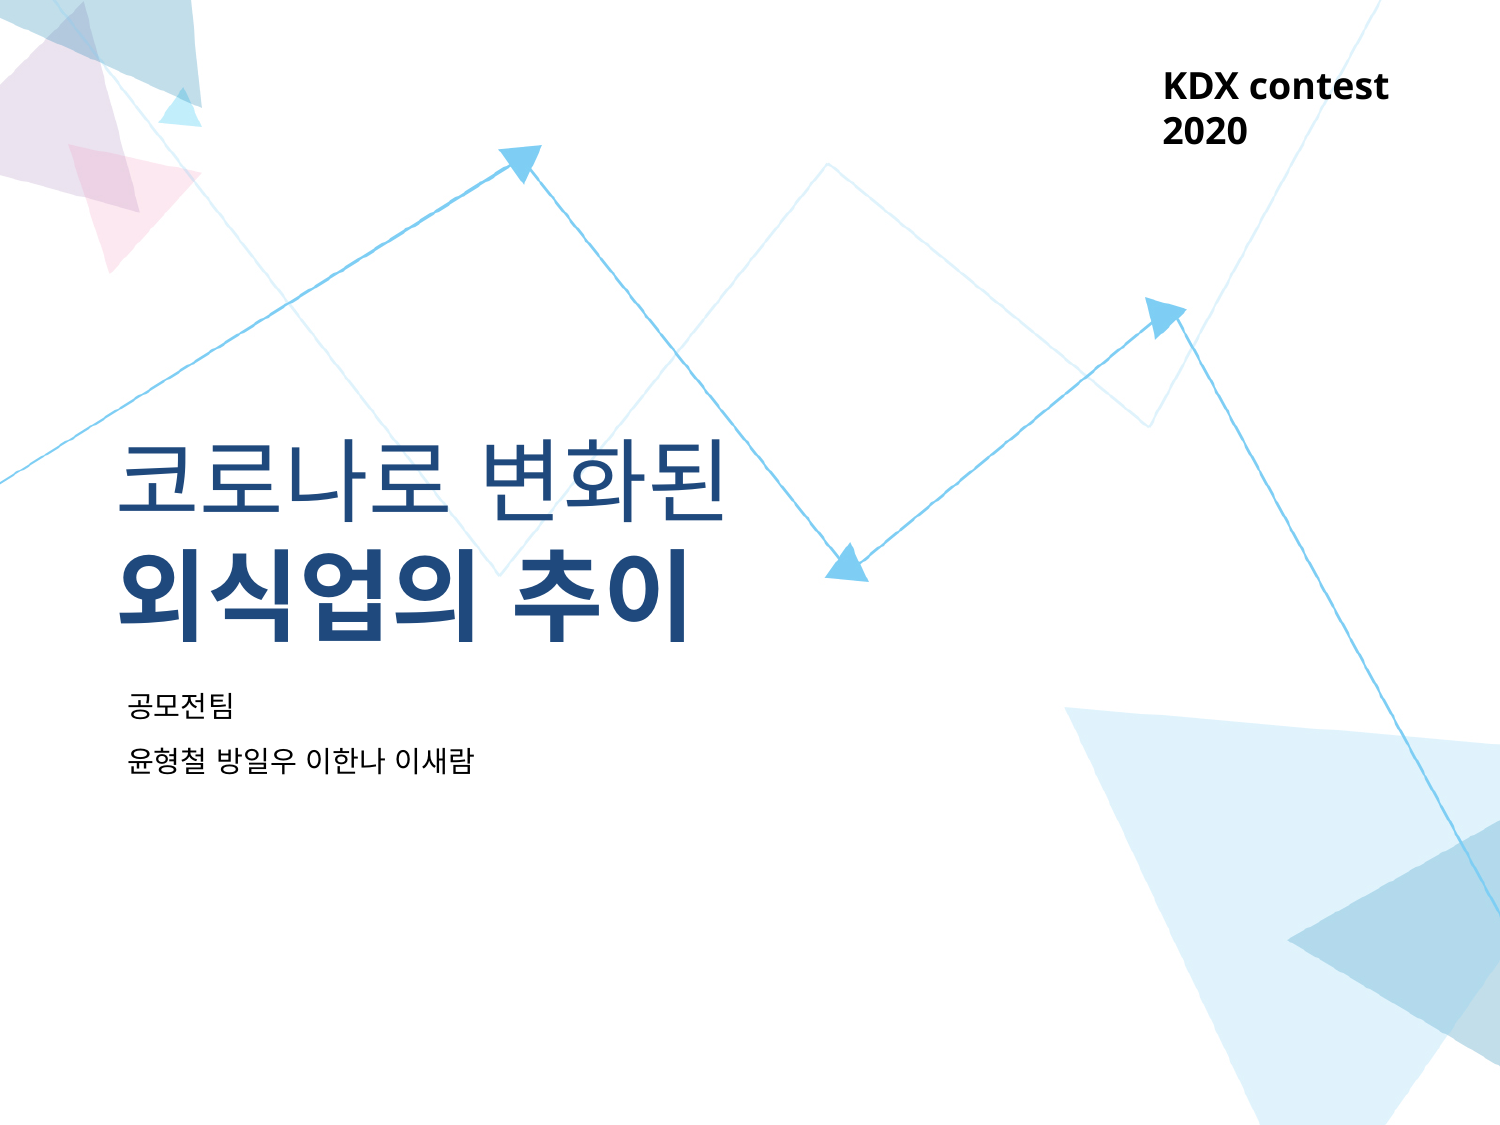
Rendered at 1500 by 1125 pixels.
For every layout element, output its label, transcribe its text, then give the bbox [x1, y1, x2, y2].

text_box KDX contest 2020 [1147, 54, 1443, 160]
text_box 공모전팀 윤형철 방일우 이한나 이새람 [112, 680, 740, 786]
title 코로나로 변화된 외식업의 추이 [100, 408, 1164, 670]
picture [0, 0, 1500, 1125]
